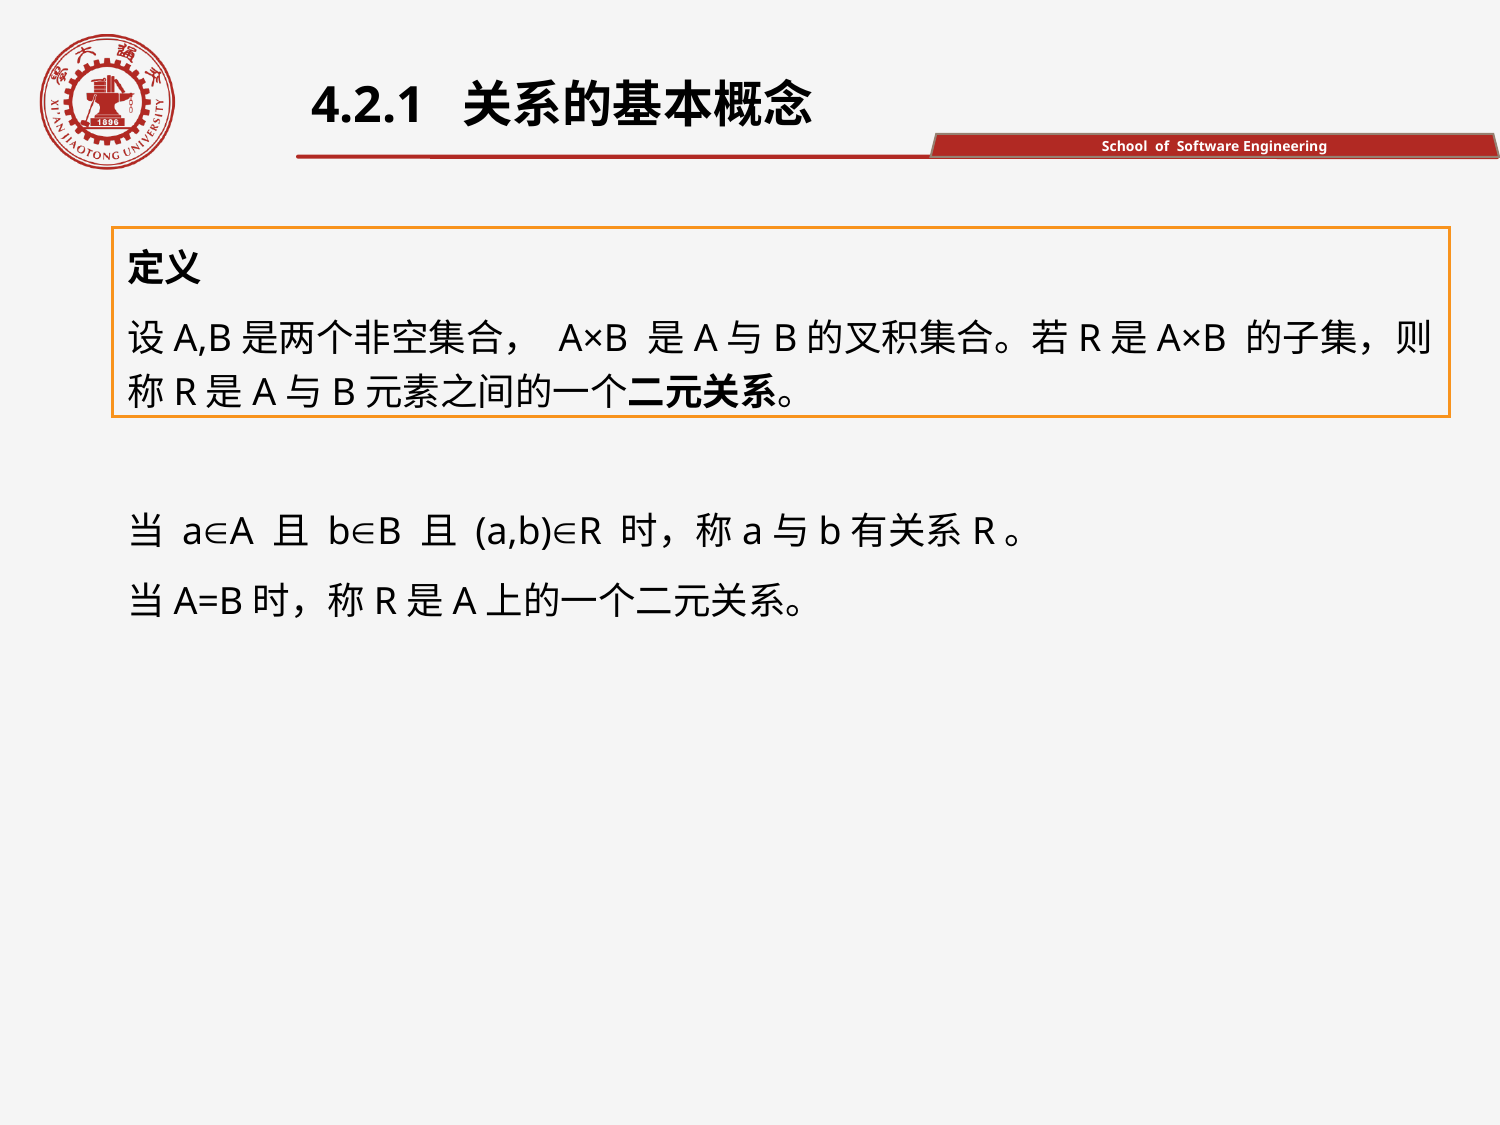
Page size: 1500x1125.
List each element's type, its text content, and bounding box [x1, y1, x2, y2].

text_box [111, 227, 1451, 418]
list 定义 设A,B是两个非空集合， A×B 是A与B的叉积集合。若R是A×B 的子集，则称R是A与B元素之间的一个二元关系。 当 aA 且 bB 且 (a,b)R 时，称a与b有关系R。 当A=B时，称R是A上的一个二元关系。 [112, 418, 1450, 1010]
picture [39, 34, 185, 175]
list 4.2.1 关系的基本概念 [296, 72, 1041, 157]
